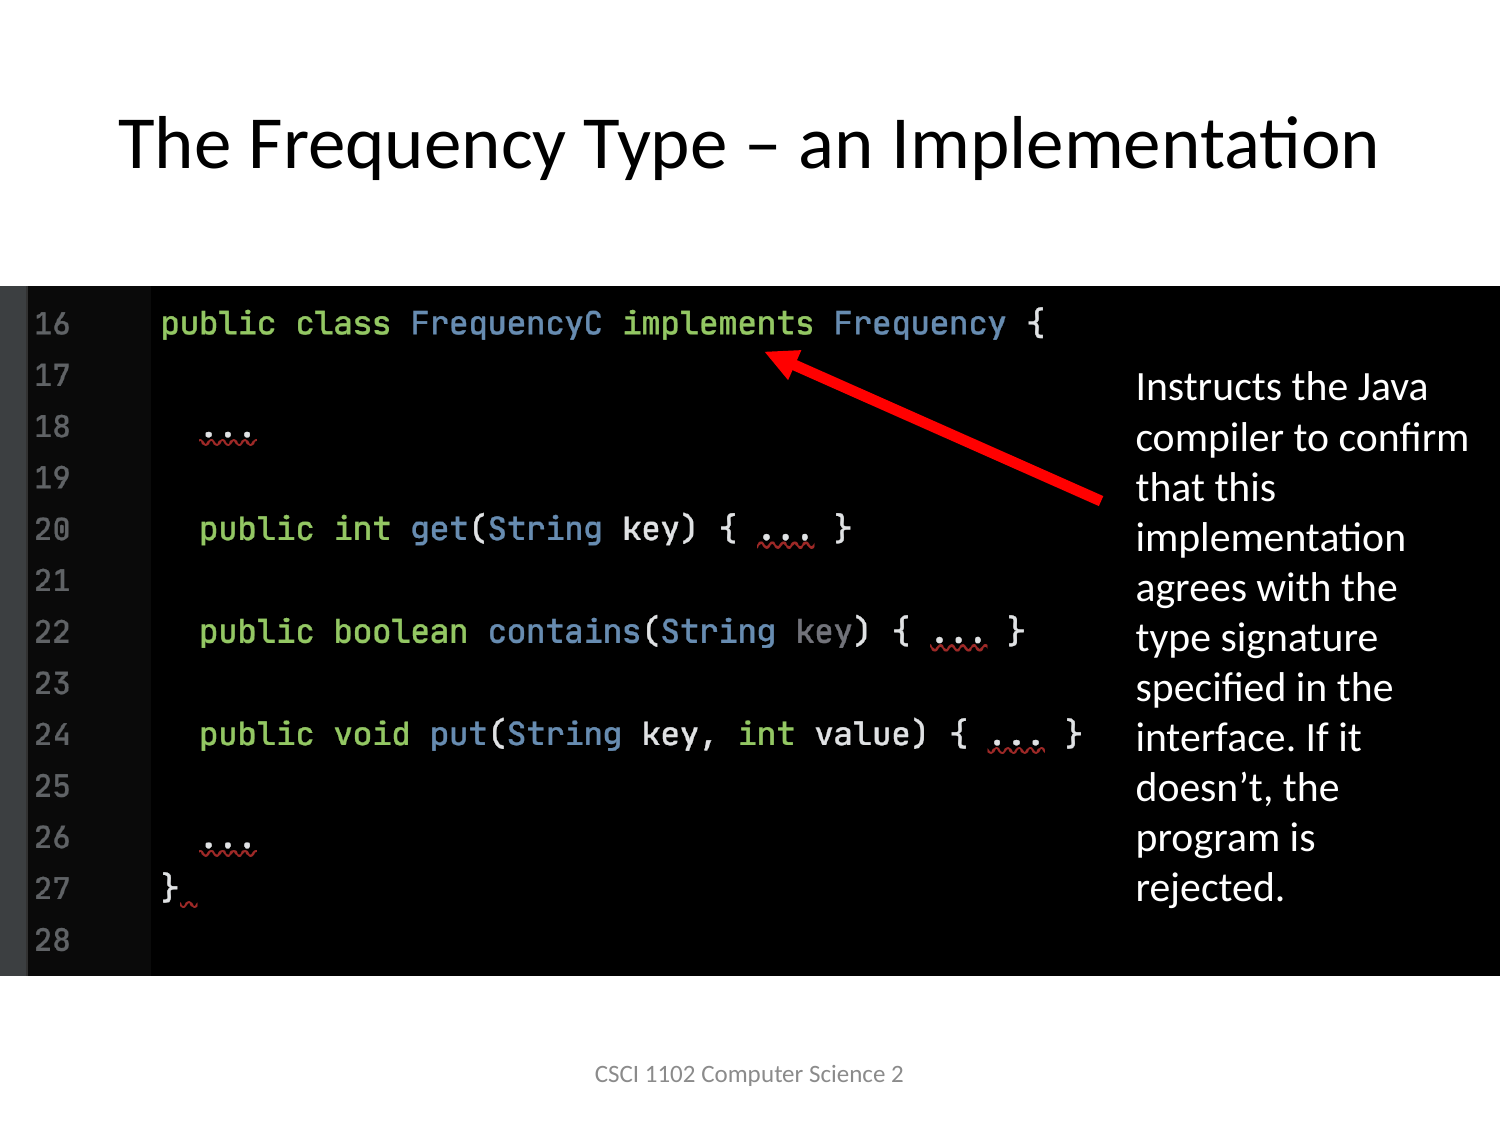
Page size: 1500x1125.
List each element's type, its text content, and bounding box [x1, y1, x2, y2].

picture [0, 286, 1500, 976]
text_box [764, 351, 1102, 502]
title The Frequency Type – an Implementation [75, 45, 1425, 233]
footer CSCI 1102 Computer Science 2 [512, 1042, 988, 1103]
